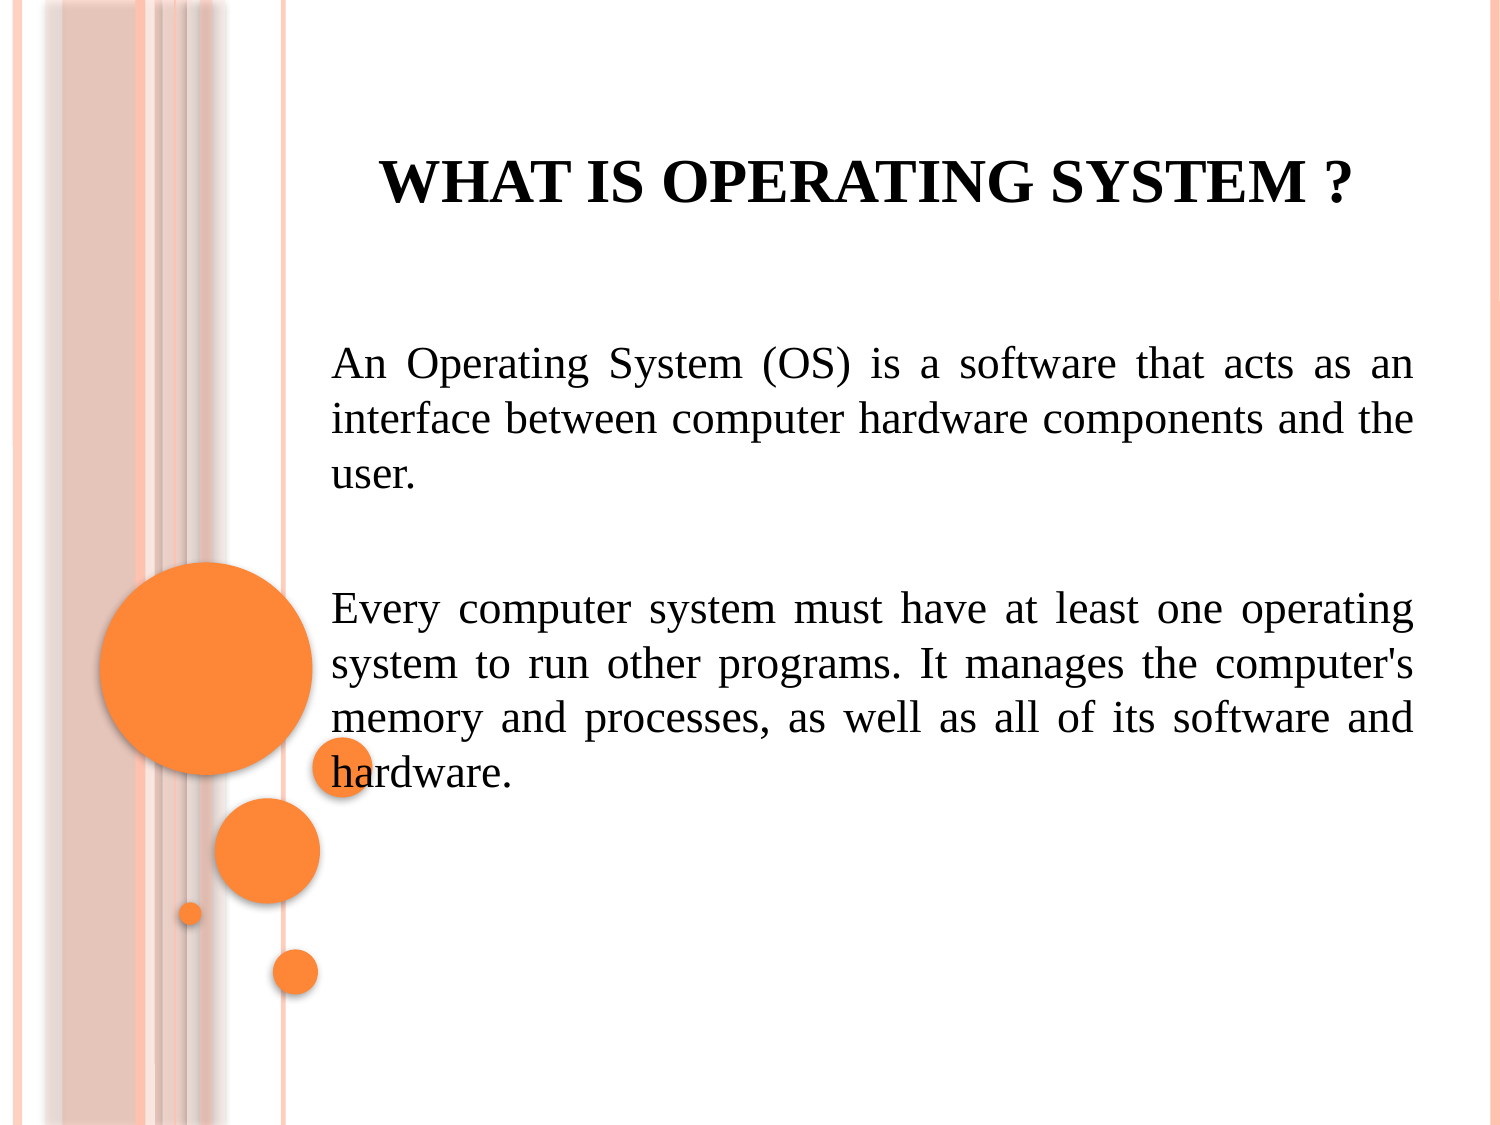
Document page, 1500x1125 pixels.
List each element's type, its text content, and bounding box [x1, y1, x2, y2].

subtitle An Operating System (OS) is a software that acts as an interface between computer hardware components and the user. Every computer system must have at least one operating system to run other programs. It manages the computer's memory and processes, as well as all of its software and hardware. [316, 257, 1430, 1046]
title What is Operating System ? [281, 70, 1454, 223]
